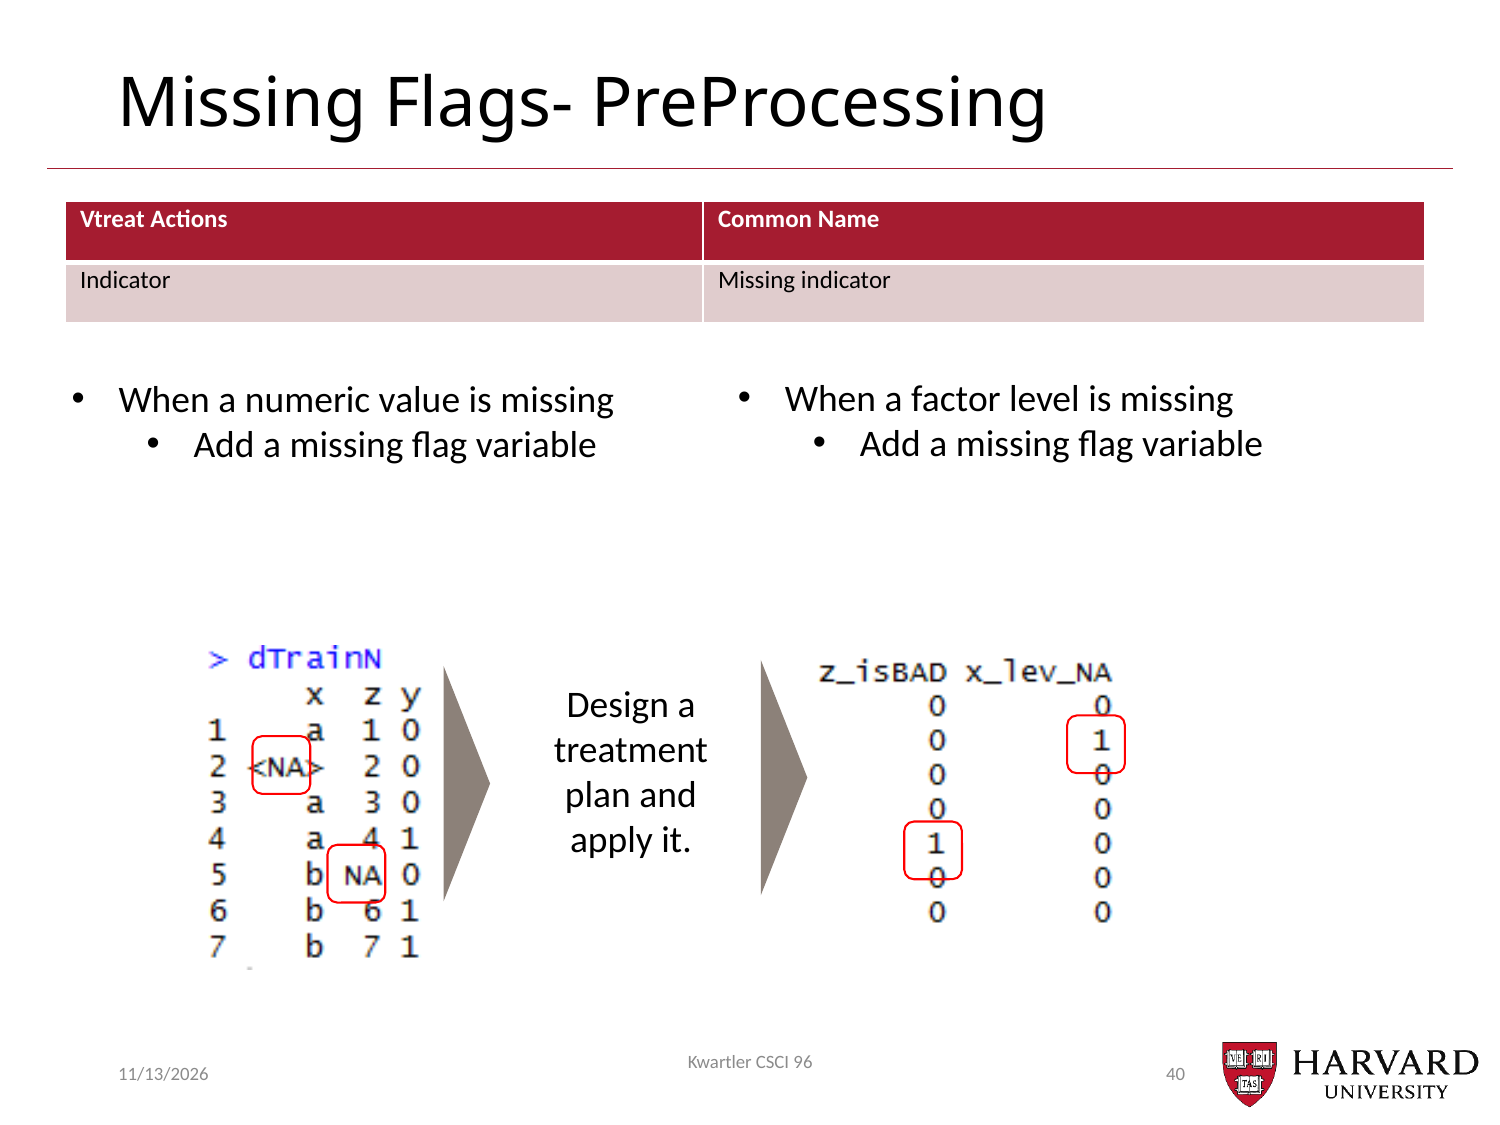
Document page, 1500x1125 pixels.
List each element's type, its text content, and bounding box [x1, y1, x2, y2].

text_box Design a treatment plan and apply it. [509, 672, 753, 868]
table_header Vtreat Actions [66, 202, 702, 260]
text_box [759, 659, 807, 896]
slide_number 40 [1059, 1042, 1200, 1103]
text_box When a numeric value is missing Add a missing flag variable [56, 367, 688, 472]
text_box Kwartler CSCI 96 [496, 1042, 1004, 1103]
table_header Common Name [704, 202, 1424, 260]
picture [807, 641, 1131, 948]
picture [1200, 1024, 1500, 1125]
table_cell Missing indicator [704, 265, 1424, 322]
table_cell Indicator [66, 265, 702, 322]
text_box [443, 665, 492, 902]
picture [195, 645, 443, 970]
title Missing Flags- PreProcessing [103, 59, 1397, 157]
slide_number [103, 1042, 441, 1103]
text_box When a factor level is missing Add a missing flag variable [723, 366, 1355, 472]
